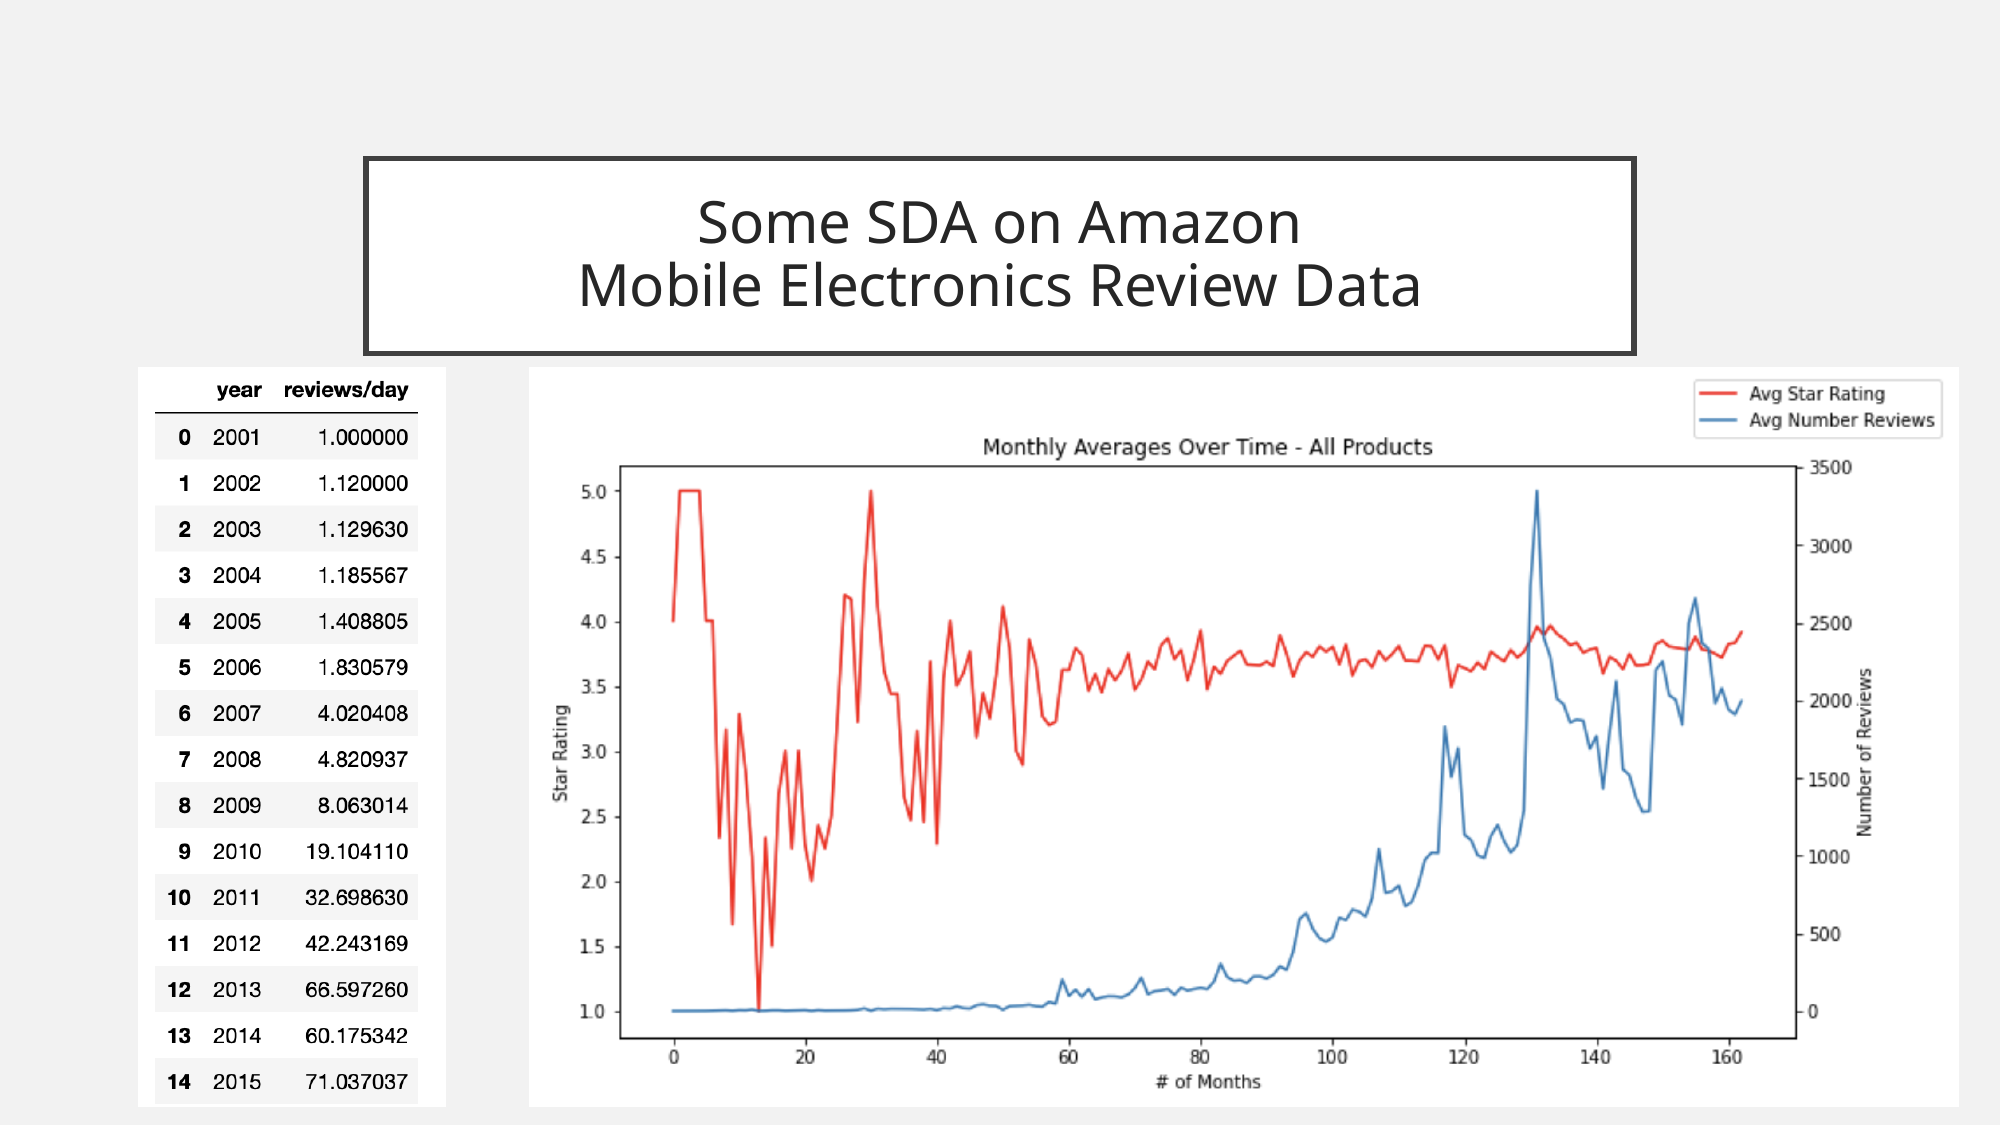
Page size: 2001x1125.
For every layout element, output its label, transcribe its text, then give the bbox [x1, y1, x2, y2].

picture [137, 367, 446, 1107]
title Some SDA on Amazon Mobile Electronics Review Data [363, 156, 1637, 356]
picture [529, 367, 1959, 1107]
